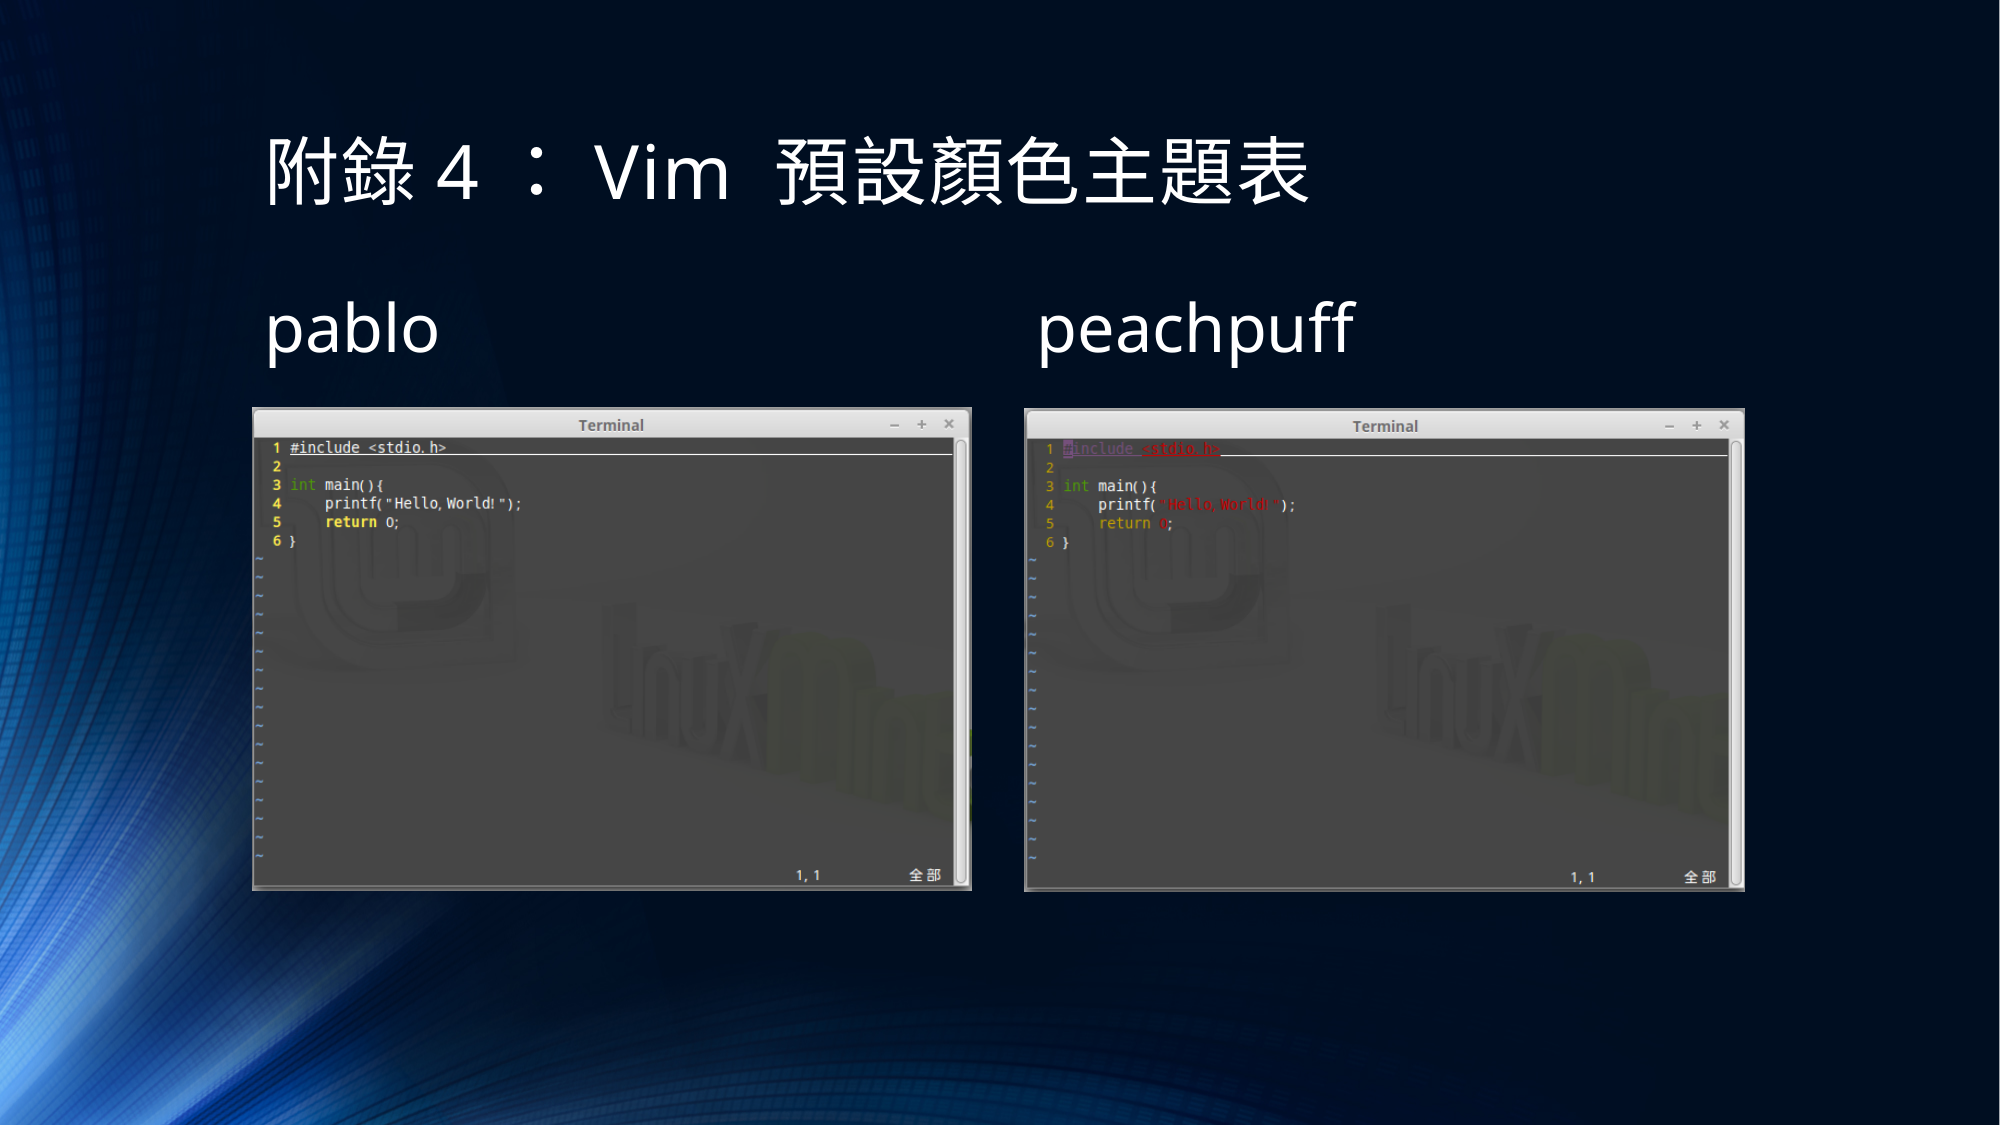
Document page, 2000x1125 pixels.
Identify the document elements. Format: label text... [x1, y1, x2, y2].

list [252, 407, 972, 891]
picture [0, 0, 2000, 1125]
text_box peachpuff [1021, 287, 1713, 375]
text_box pablo [249, 287, 941, 375]
title 附錄4：Vim 預設顏色主題表 [249, 62, 1750, 288]
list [1024, 408, 1745, 892]
